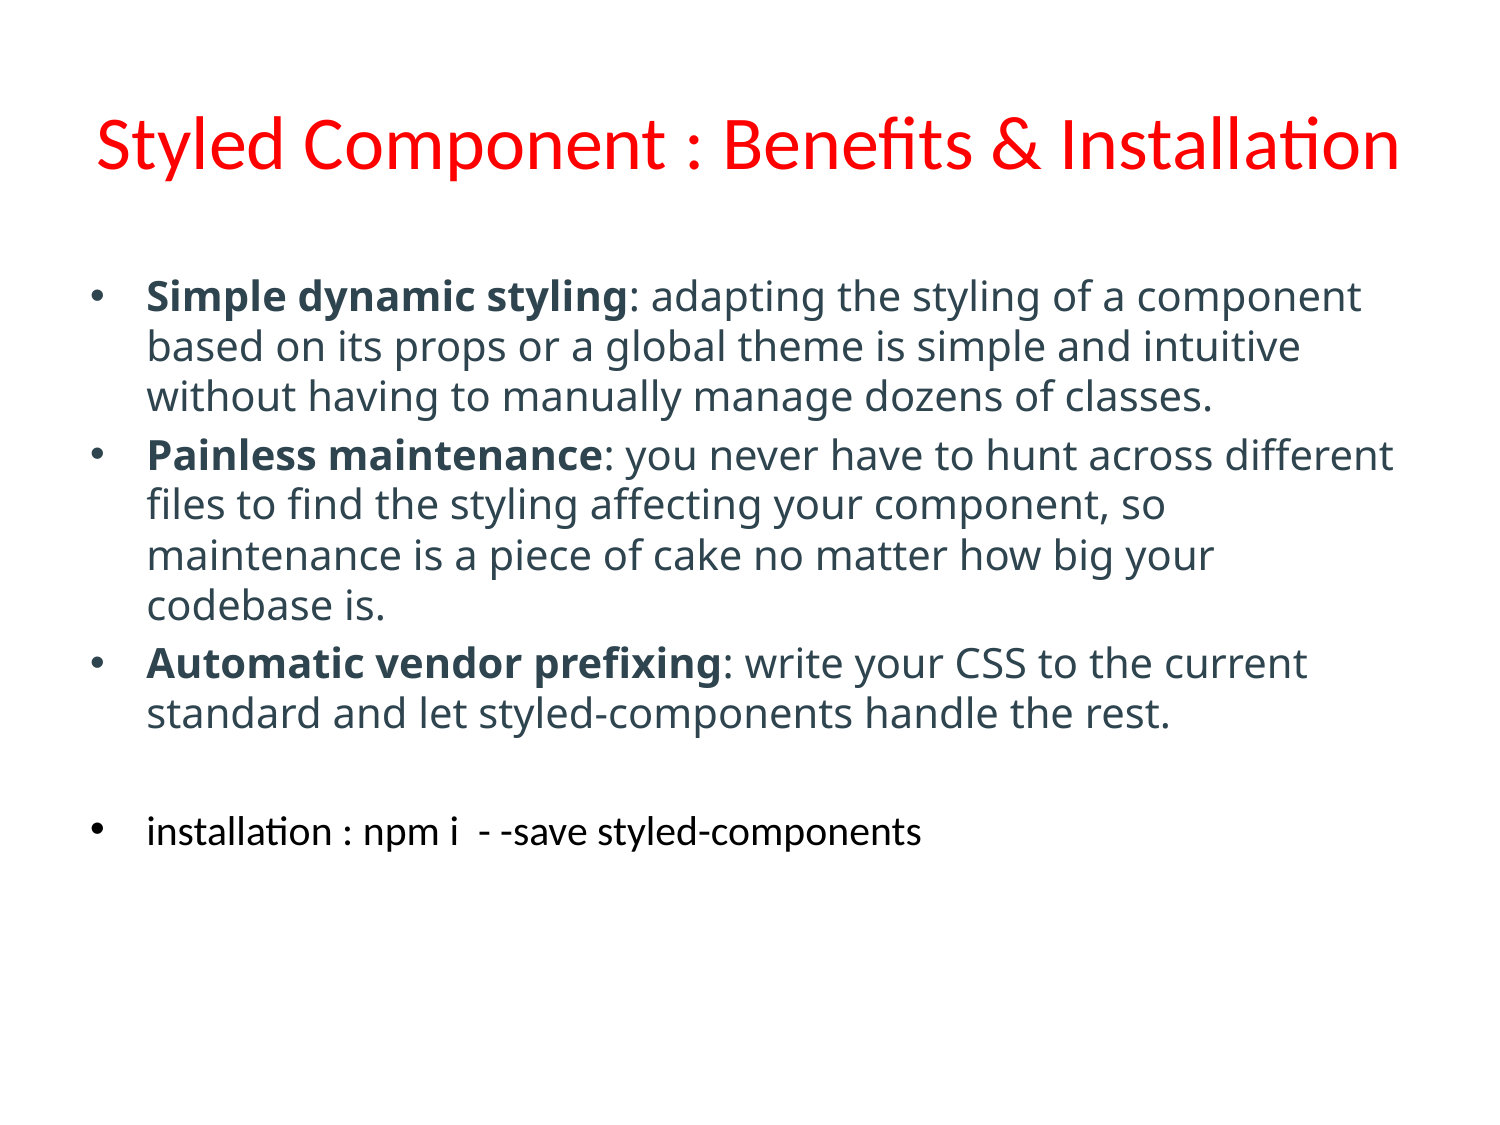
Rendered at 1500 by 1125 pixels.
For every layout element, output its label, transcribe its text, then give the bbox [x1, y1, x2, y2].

title Styled Component : Benefits & Installation [75, 45, 1425, 233]
list Simple dynamic styling: adapting the styling of a component based on its props or a global theme is simple and intuitive without having to manually manage dozens of classes. Painless maintenance: you never have to hunt across different files to find the styling affecting your component, so maintenance is a piece of cake no matter how big your codebase is. Automatic vendor prefixing: write your CSS to the current standard and let styled-components handle the rest. installation : npm i - -save styled-components [75, 262, 1425, 1005]
